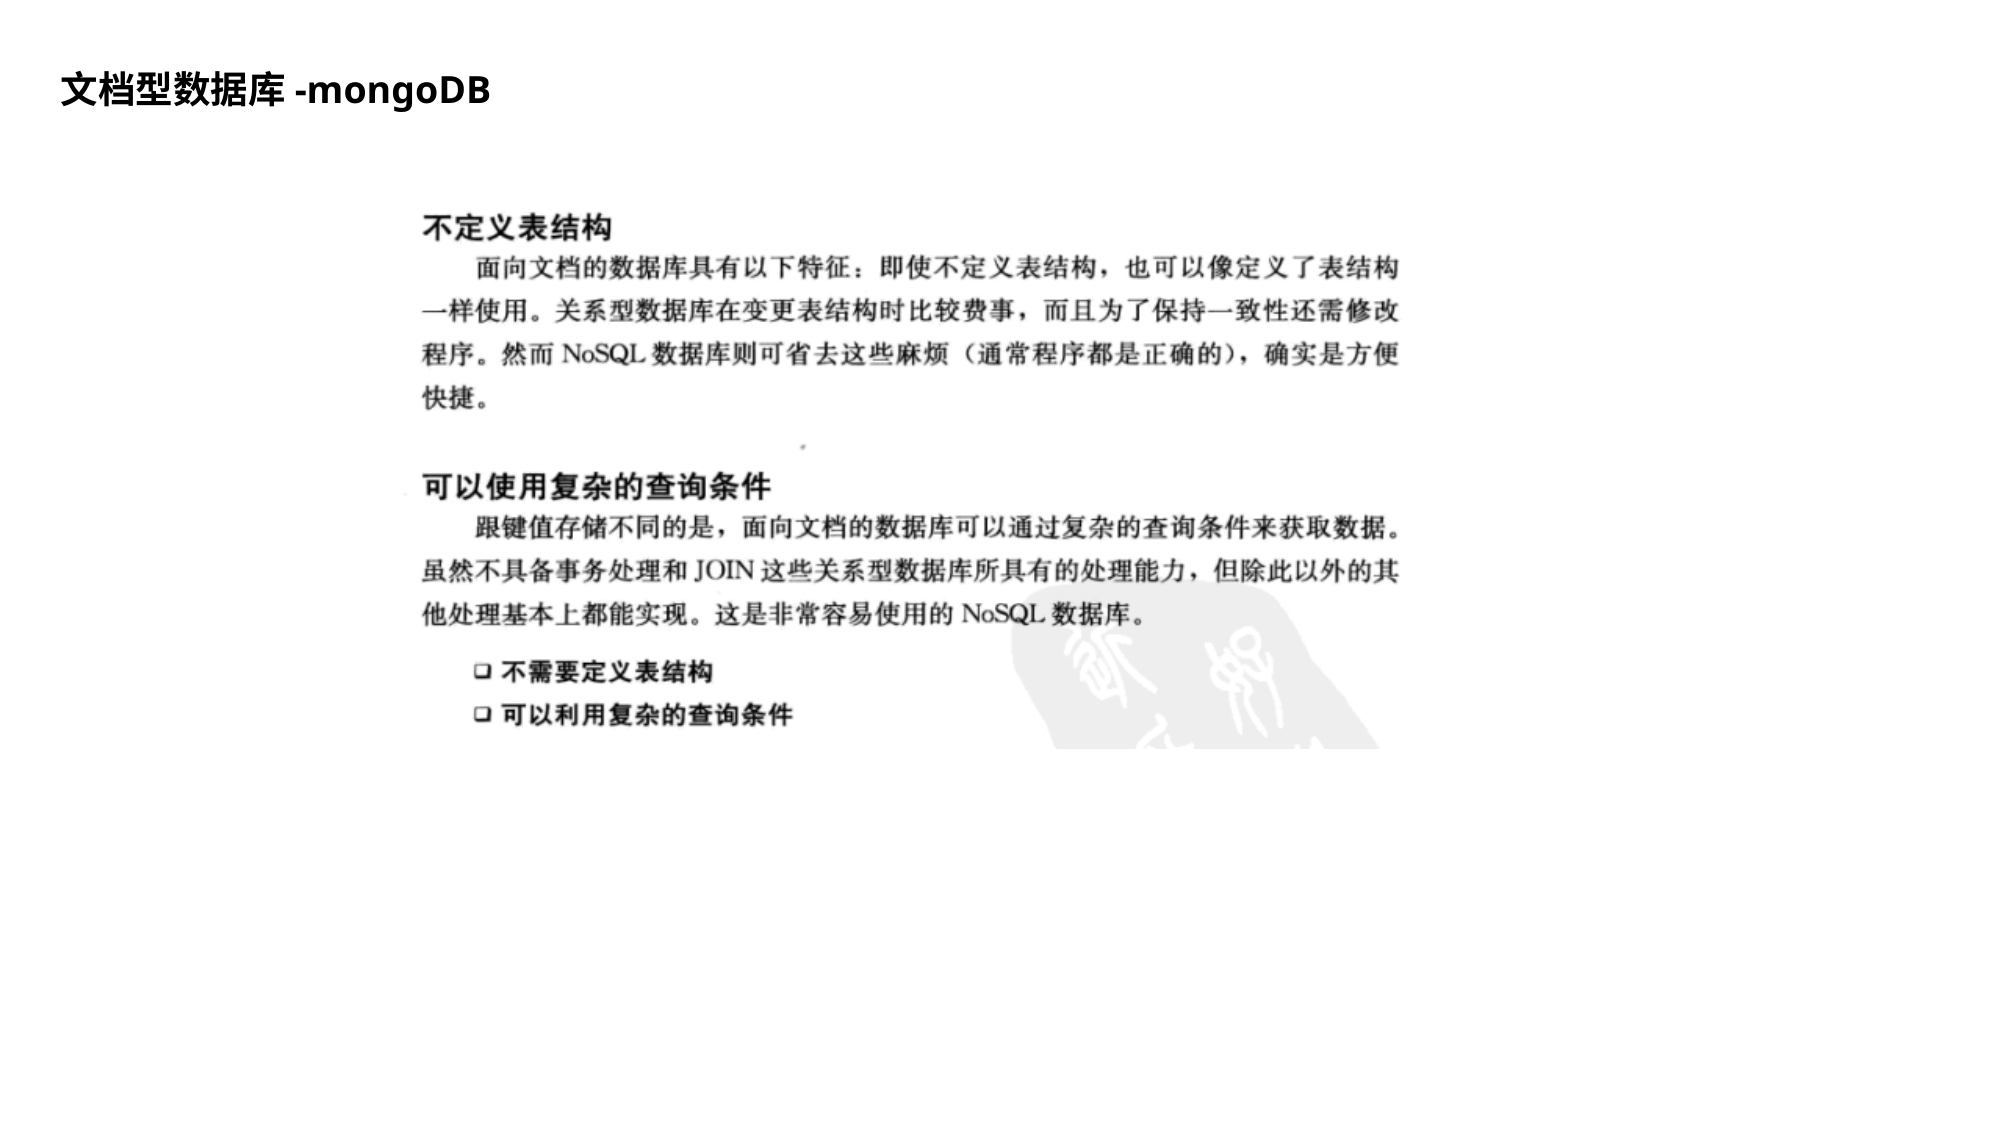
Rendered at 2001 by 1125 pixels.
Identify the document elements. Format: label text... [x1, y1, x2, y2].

picture [393, 207, 1418, 749]
text_box 文档型数据库-mongoDB [46, 58, 507, 119]
